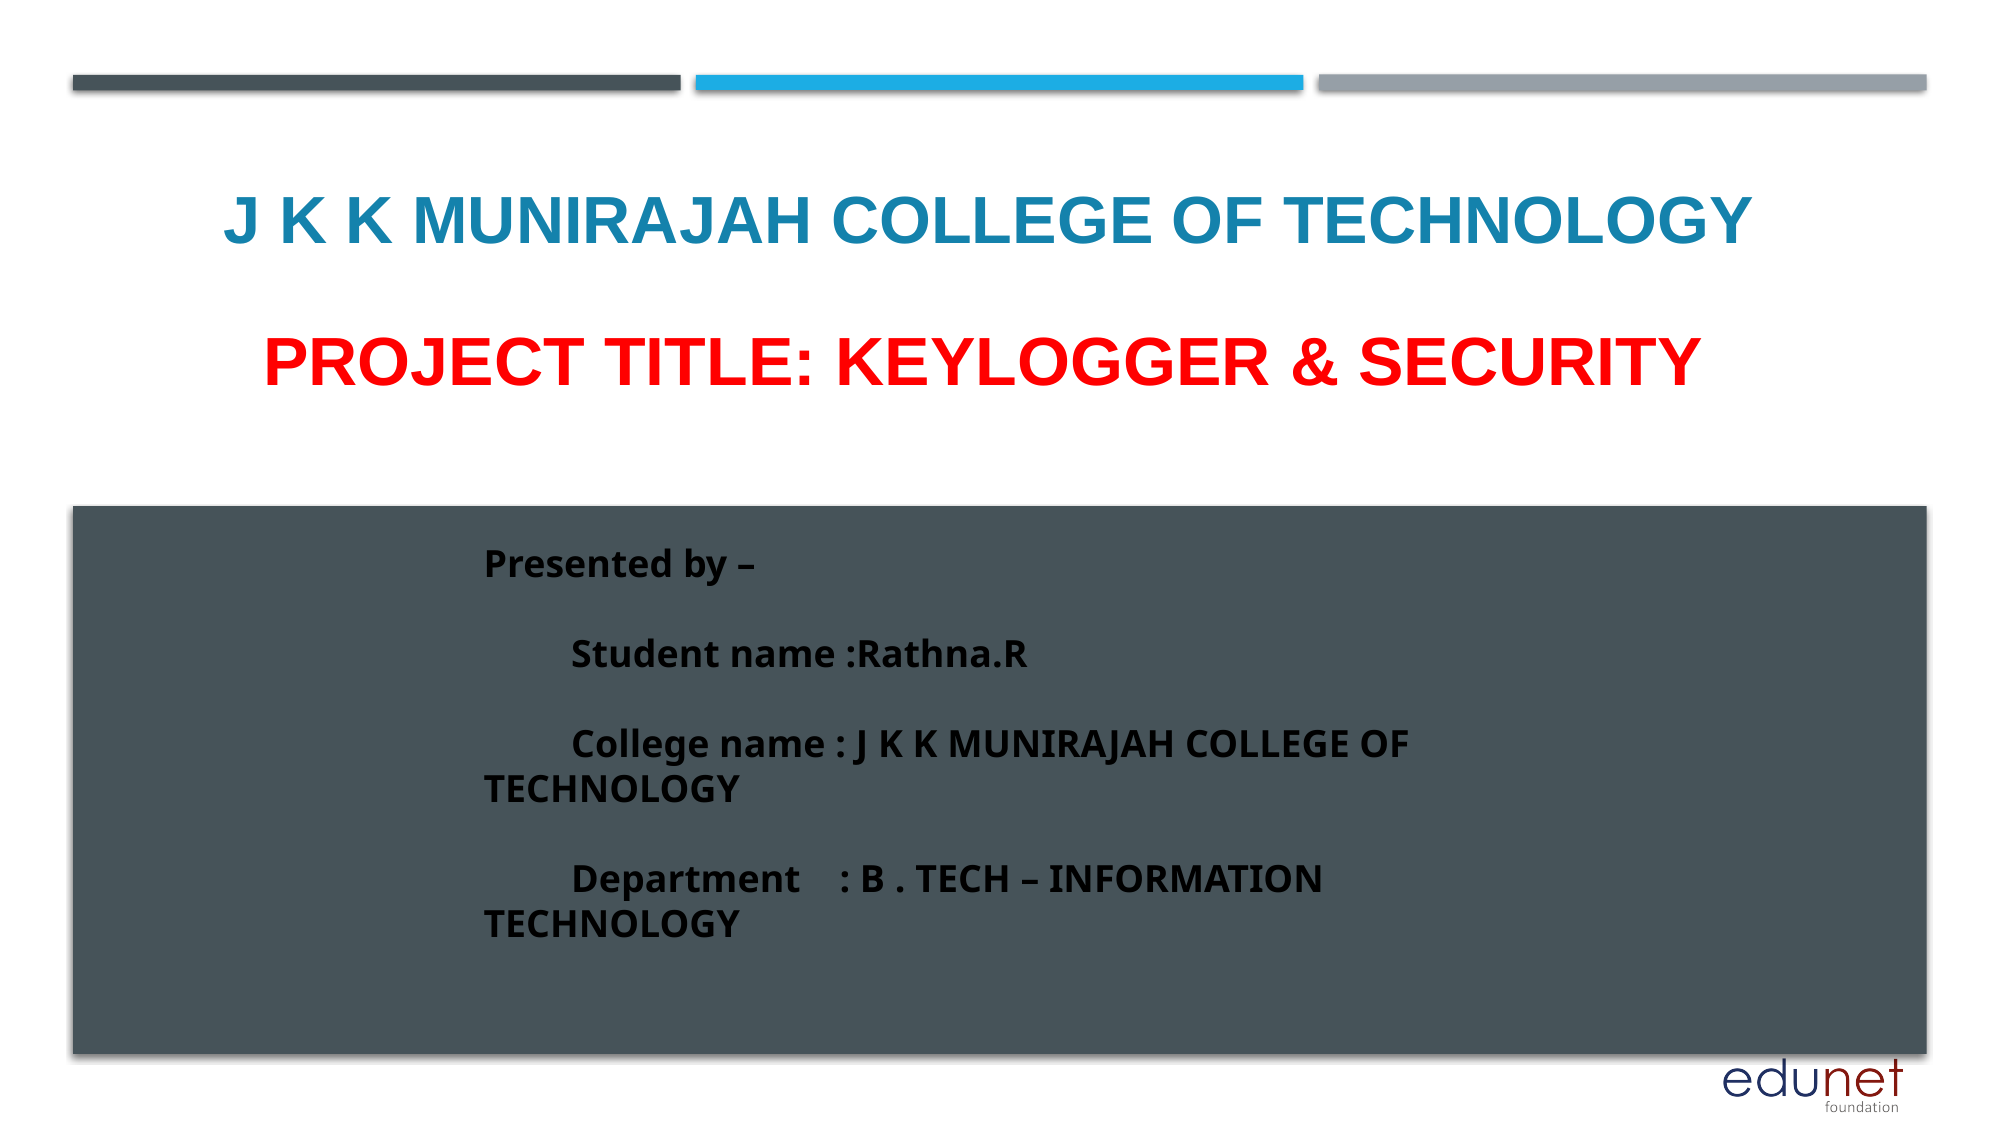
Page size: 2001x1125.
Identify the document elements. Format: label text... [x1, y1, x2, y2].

title Project title: KEYLOGGER & SECURITY [227, 290, 1740, 407]
text_box J K K MUNIRAJAH COLLEGE OF TECHNOLOGY [0, 169, 2000, 265]
text_box Presented by – Student name :Rathna.R College name : J K K MUNIRAJAH COLLEGE OF TECHNOLOGY Department : B . TECH – INFORMATION TECHNOLOGY [468, 532, 1588, 952]
picture [1719, 1056, 1905, 1116]
